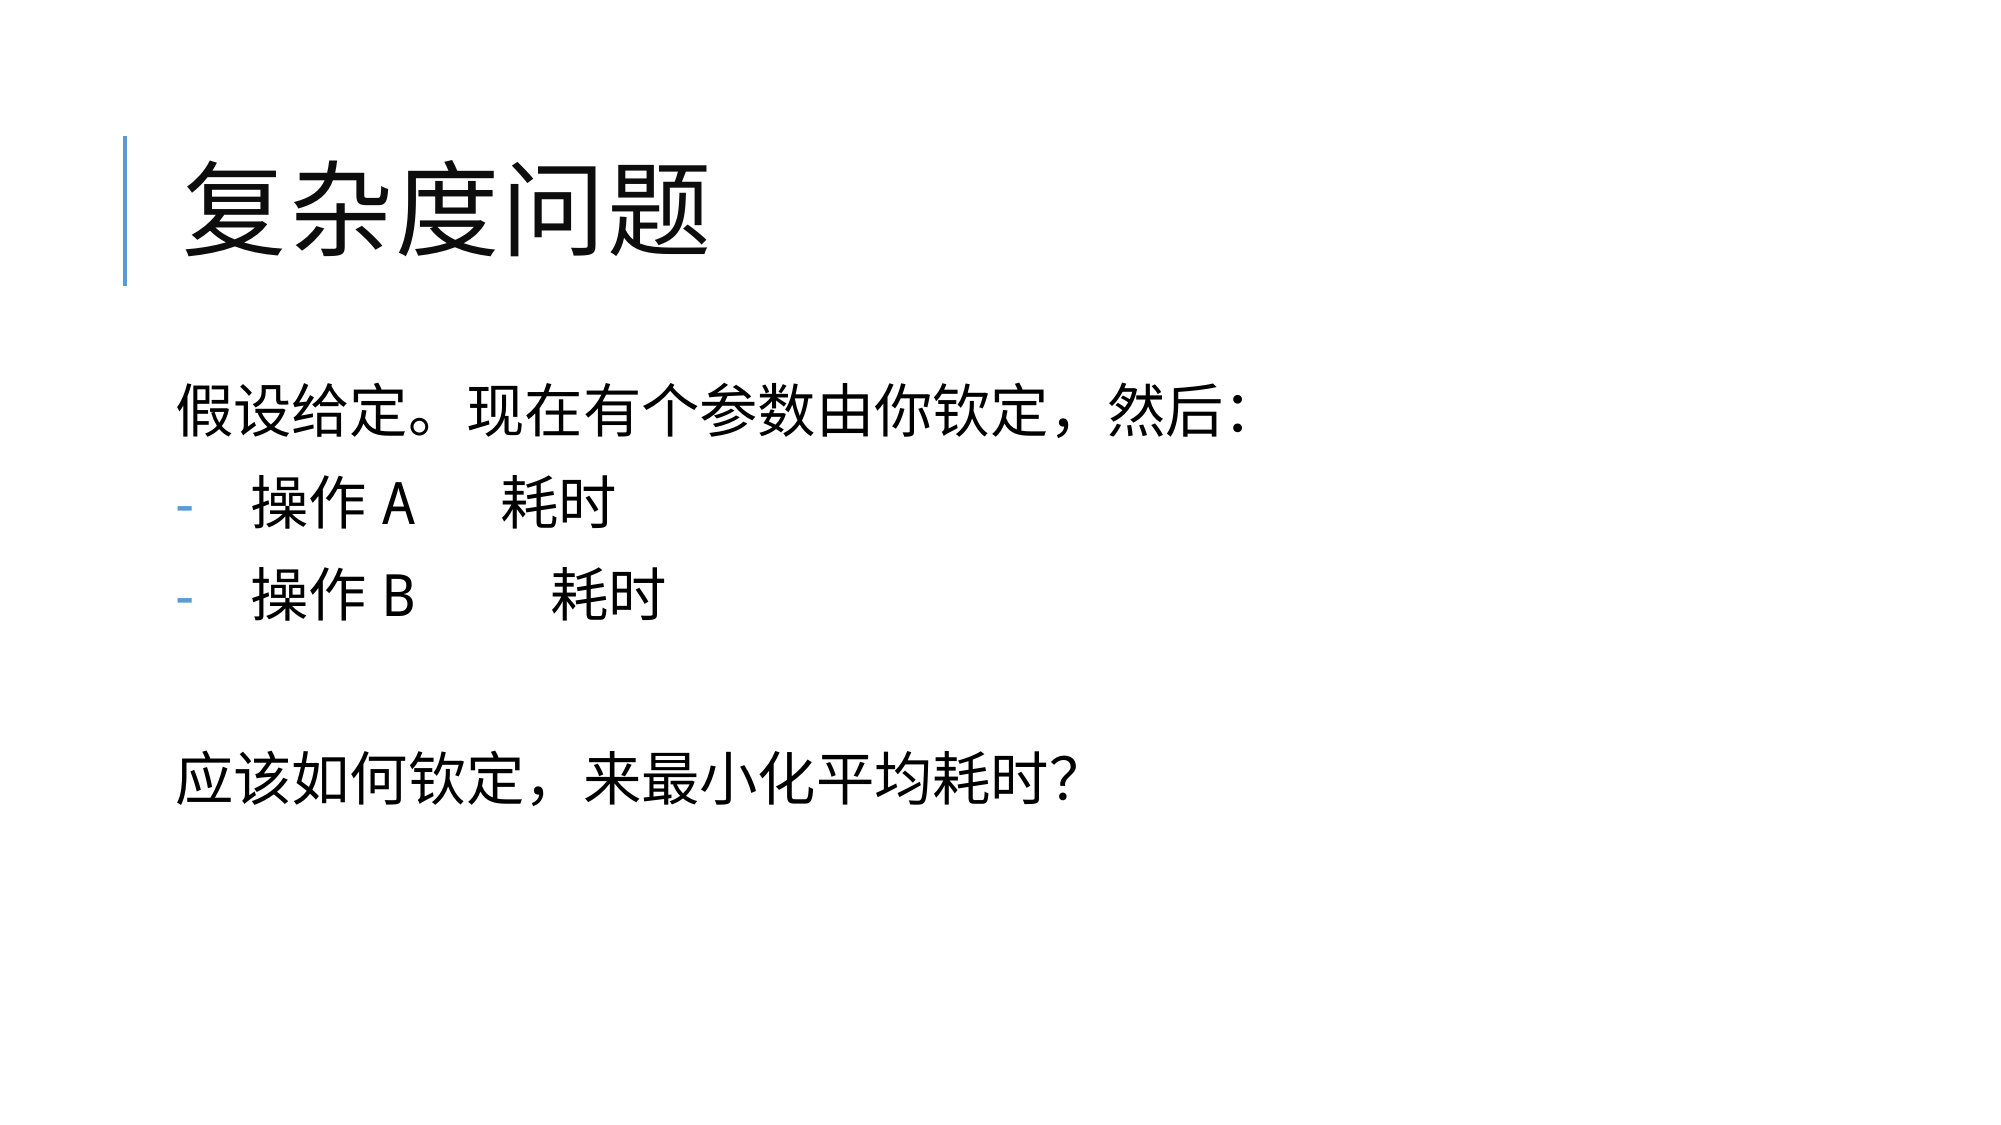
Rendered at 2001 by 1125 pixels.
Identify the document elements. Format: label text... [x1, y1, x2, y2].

title 复杂度问题 [168, 96, 1763, 342]
